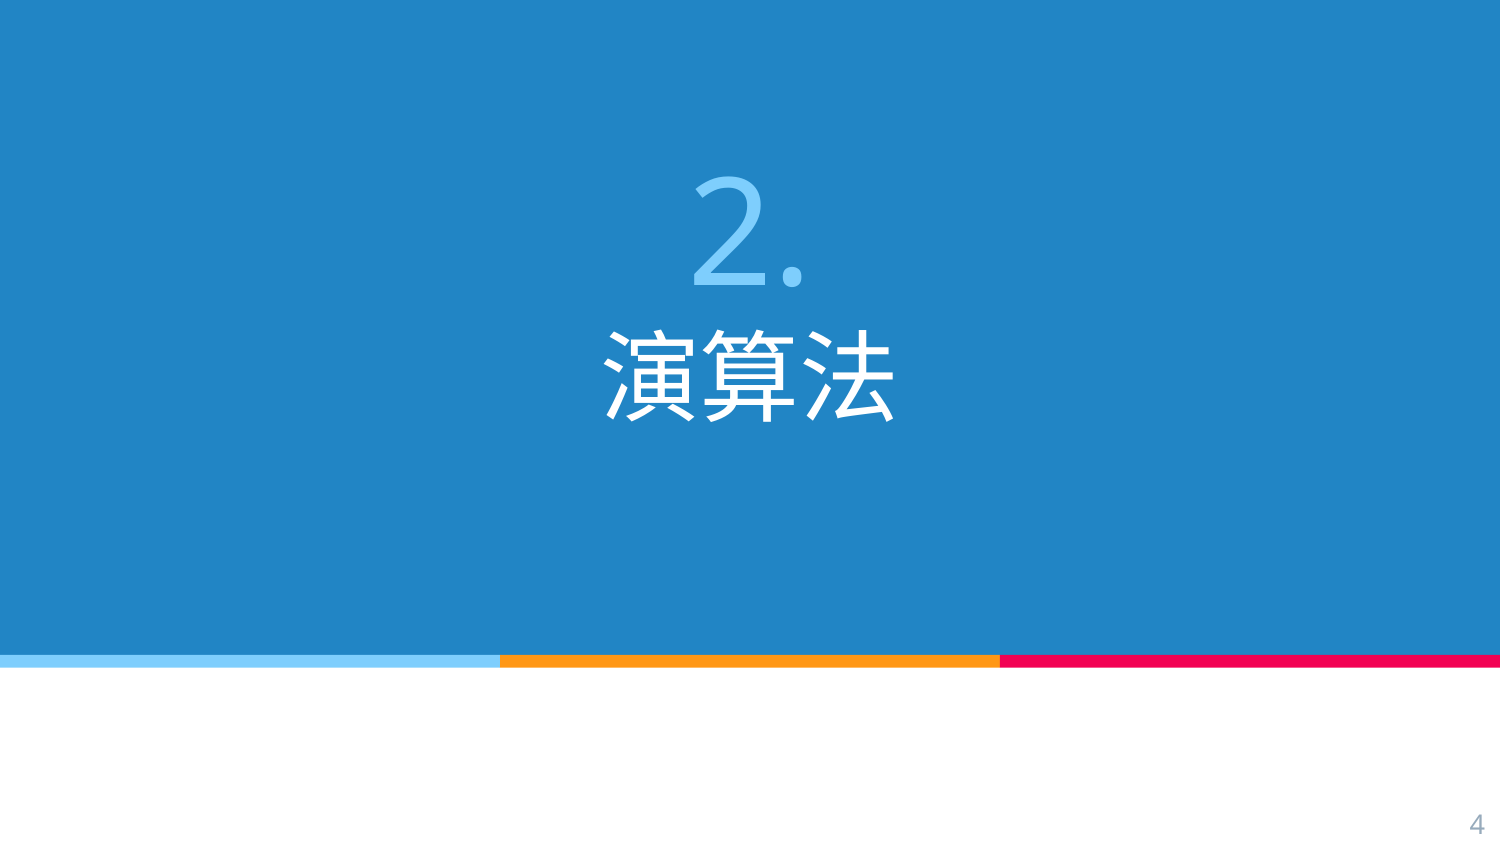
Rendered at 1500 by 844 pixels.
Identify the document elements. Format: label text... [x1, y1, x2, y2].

slide_number 4 [0, 792, 1500, 844]
title 2. 演算法 [112, 259, 1388, 450]
